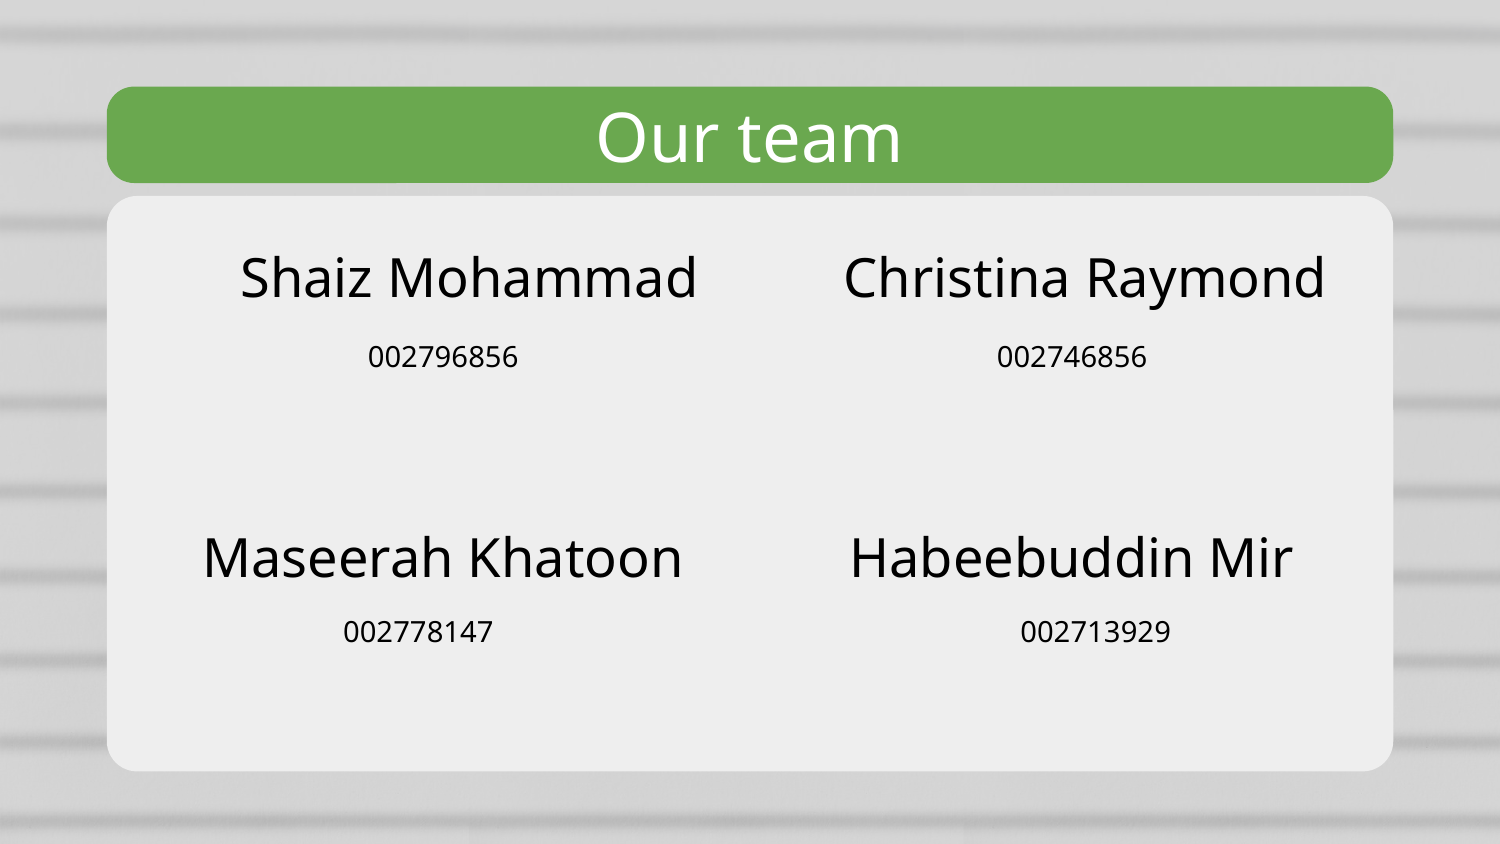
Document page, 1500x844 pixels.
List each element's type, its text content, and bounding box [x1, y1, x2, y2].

subtitle 002713929 [920, 598, 1272, 706]
title Maseerah Khatoon [171, 512, 716, 599]
subtitle 002746856 [896, 323, 1248, 383]
title Shaiz Mohammad [171, 232, 768, 319]
title Habeebuddin Mir [800, 512, 1345, 599]
subtitle 002796856 [267, 323, 620, 383]
title Christina Raymond [816, 232, 1356, 319]
title Our team [205, 94, 1295, 175]
subtitle 002778147 [242, 598, 595, 706]
